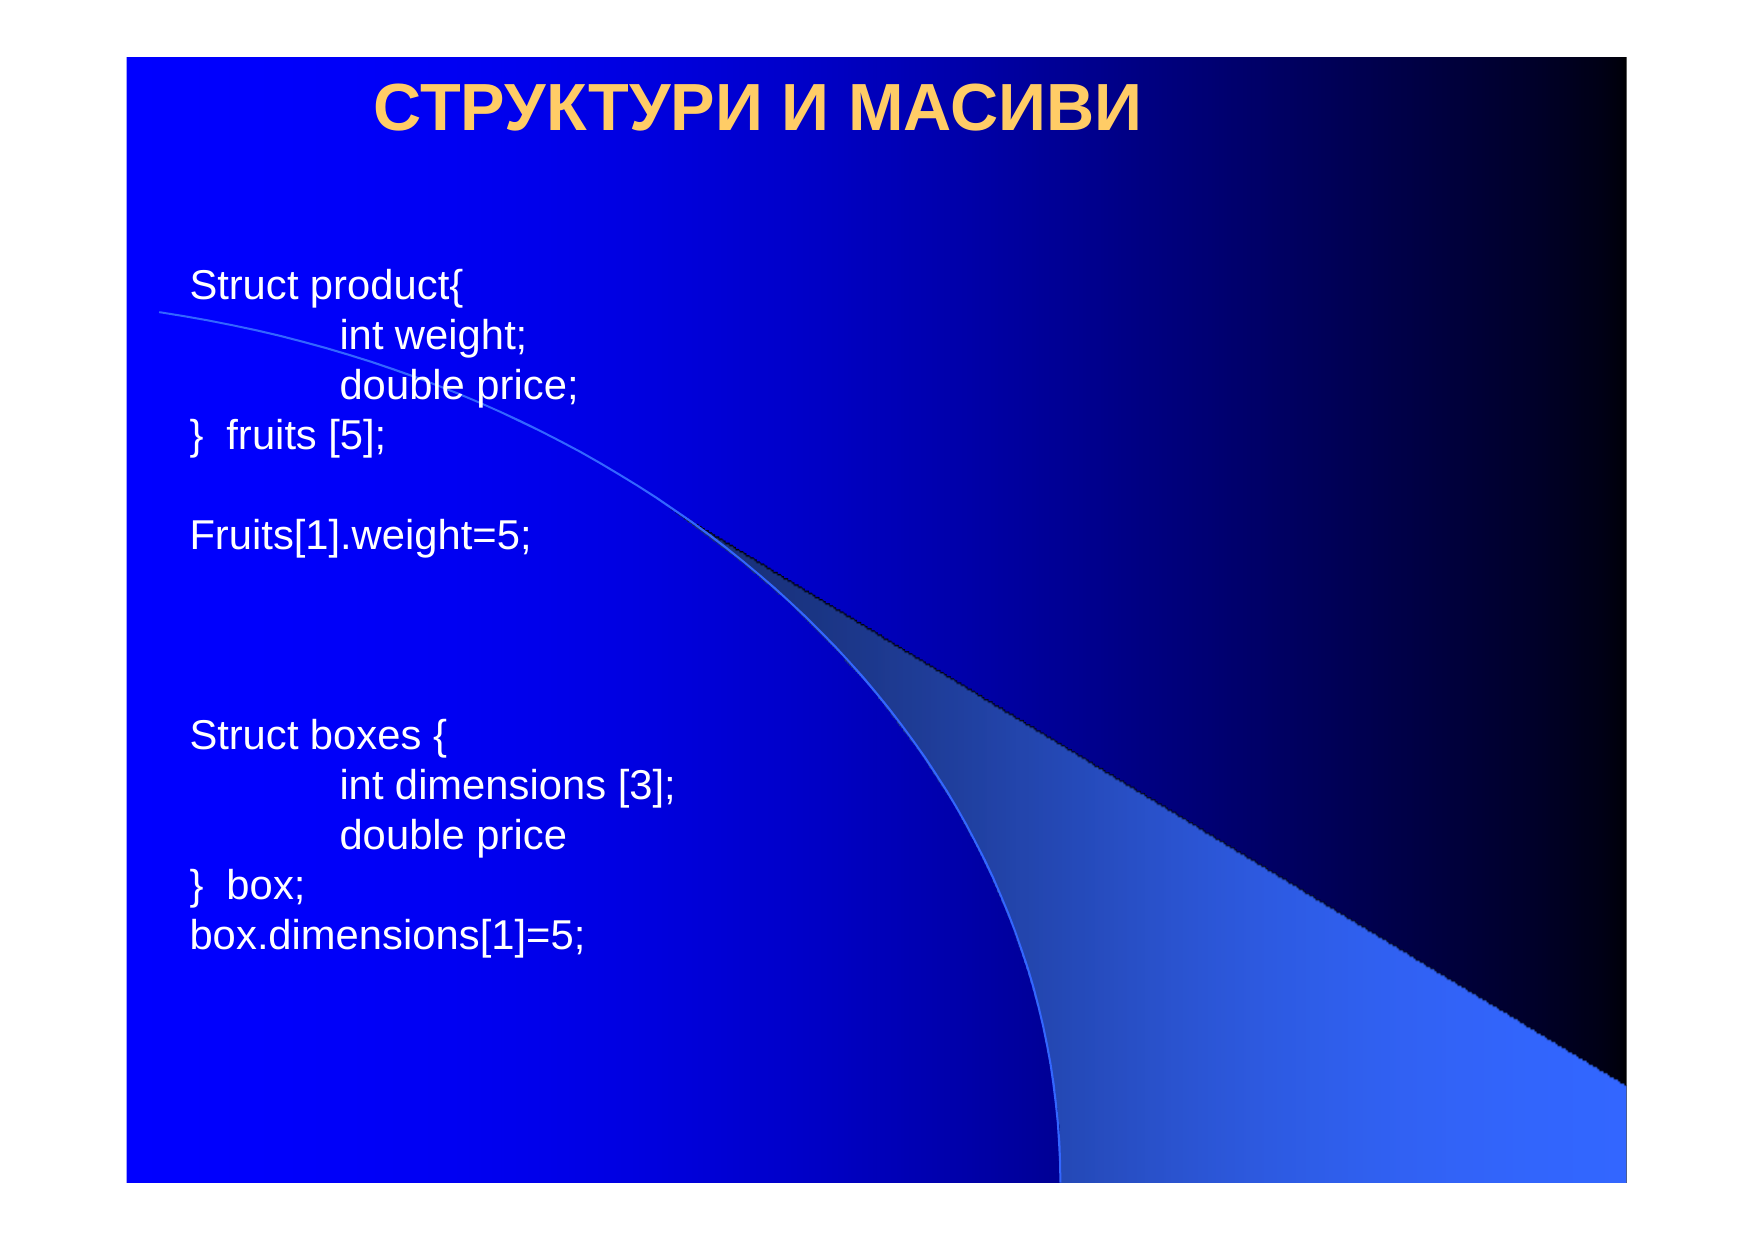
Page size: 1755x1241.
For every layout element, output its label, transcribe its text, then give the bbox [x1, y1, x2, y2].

title СТРУКТУРИ И МАСИВИ [189, 63, 1328, 145]
list Struct product{ int weight; double price; } fruits [5]; Fruits[1].weight=5; Struct boxes { int dimensions [3]; double price } box; box.dimensions[1]=5; [189, 257, 1561, 1016]
picture [126, 57, 1627, 1183]
